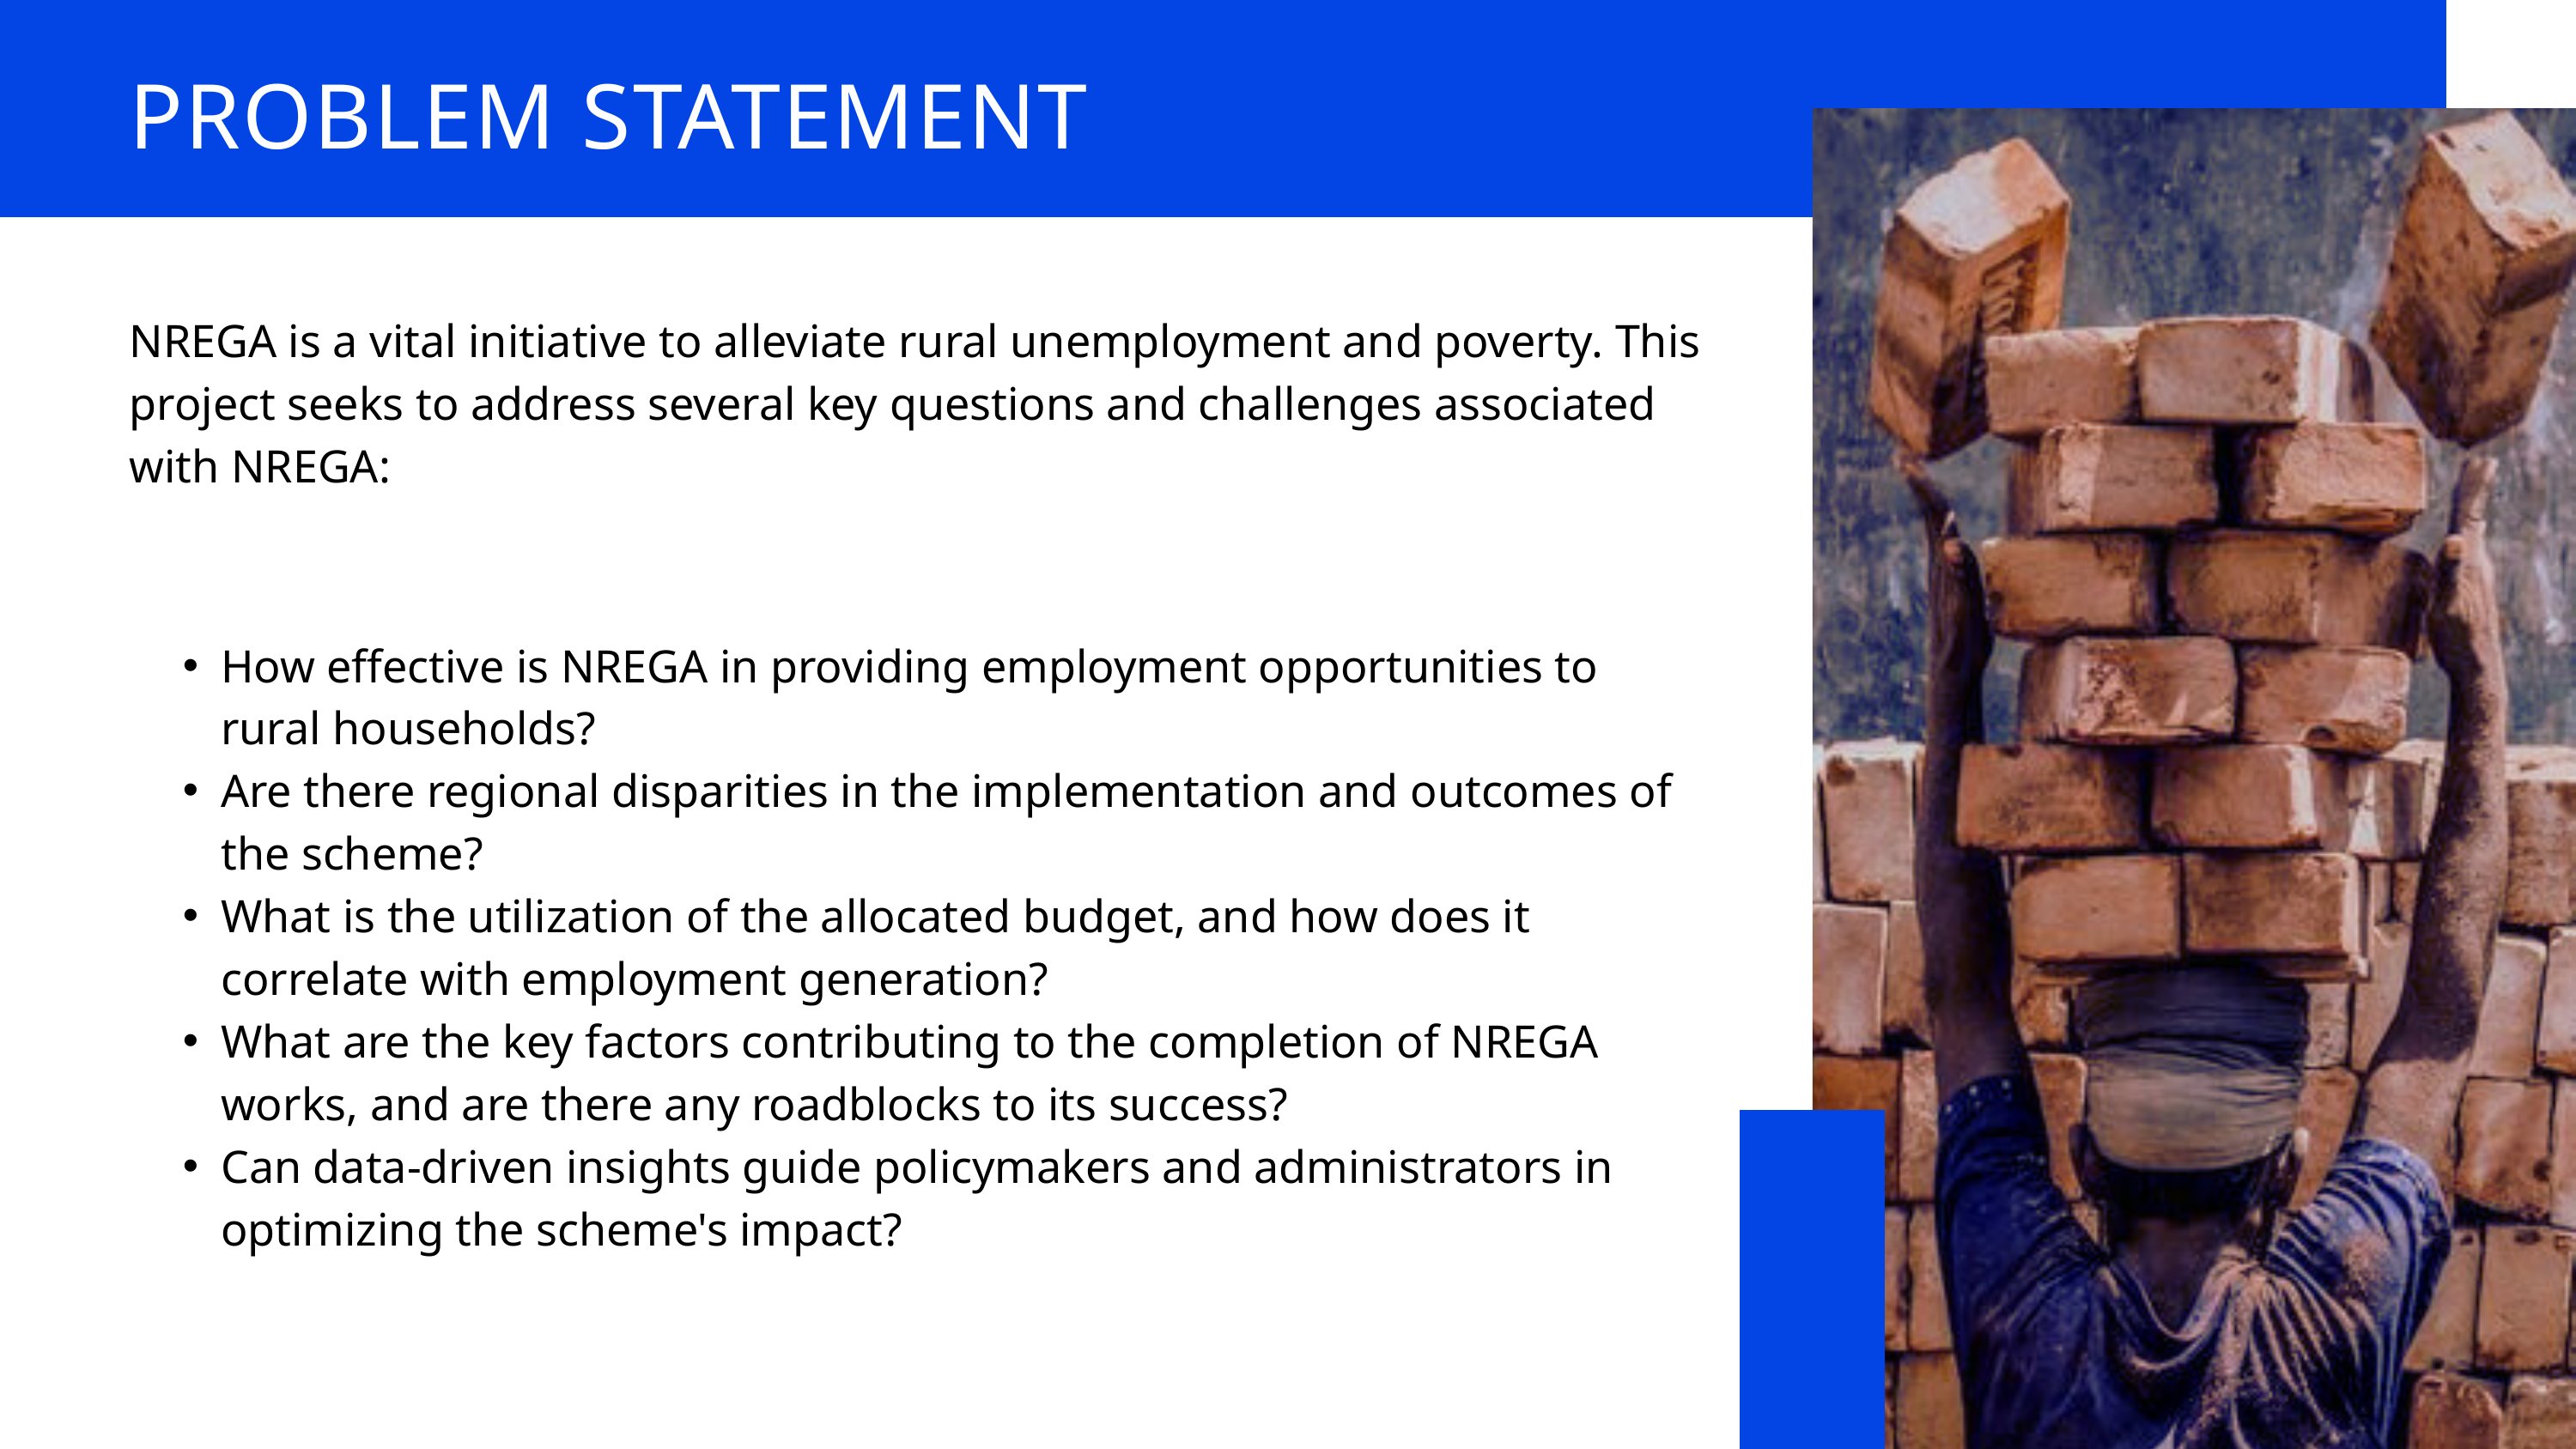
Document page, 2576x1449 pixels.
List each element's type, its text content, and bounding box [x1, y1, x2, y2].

text_box NREGA is a vital initiative to alleviate rural unemployment and poverty. This project seeks to address several key questions and challenges associated with NREGA: [129, 304, 1747, 492]
text_box How effective is NREGA in providing employment opportunities to rural households? Are there regional disparities in the implementation and outcomes of the scheme? What is the utilization of the allocated budget, and how does it correlate with employment generation? What are the key factors contributing to the completion of NREGA works, and are there any roadblocks to its success? Can data-driven insights guide policymakers and administrators in optimizing the scheme's impact? [144, 628, 1688, 1255]
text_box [0, 0, 2447, 218]
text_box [1740, 1109, 1886, 1449]
text_box [1812, 108, 2576, 1449]
